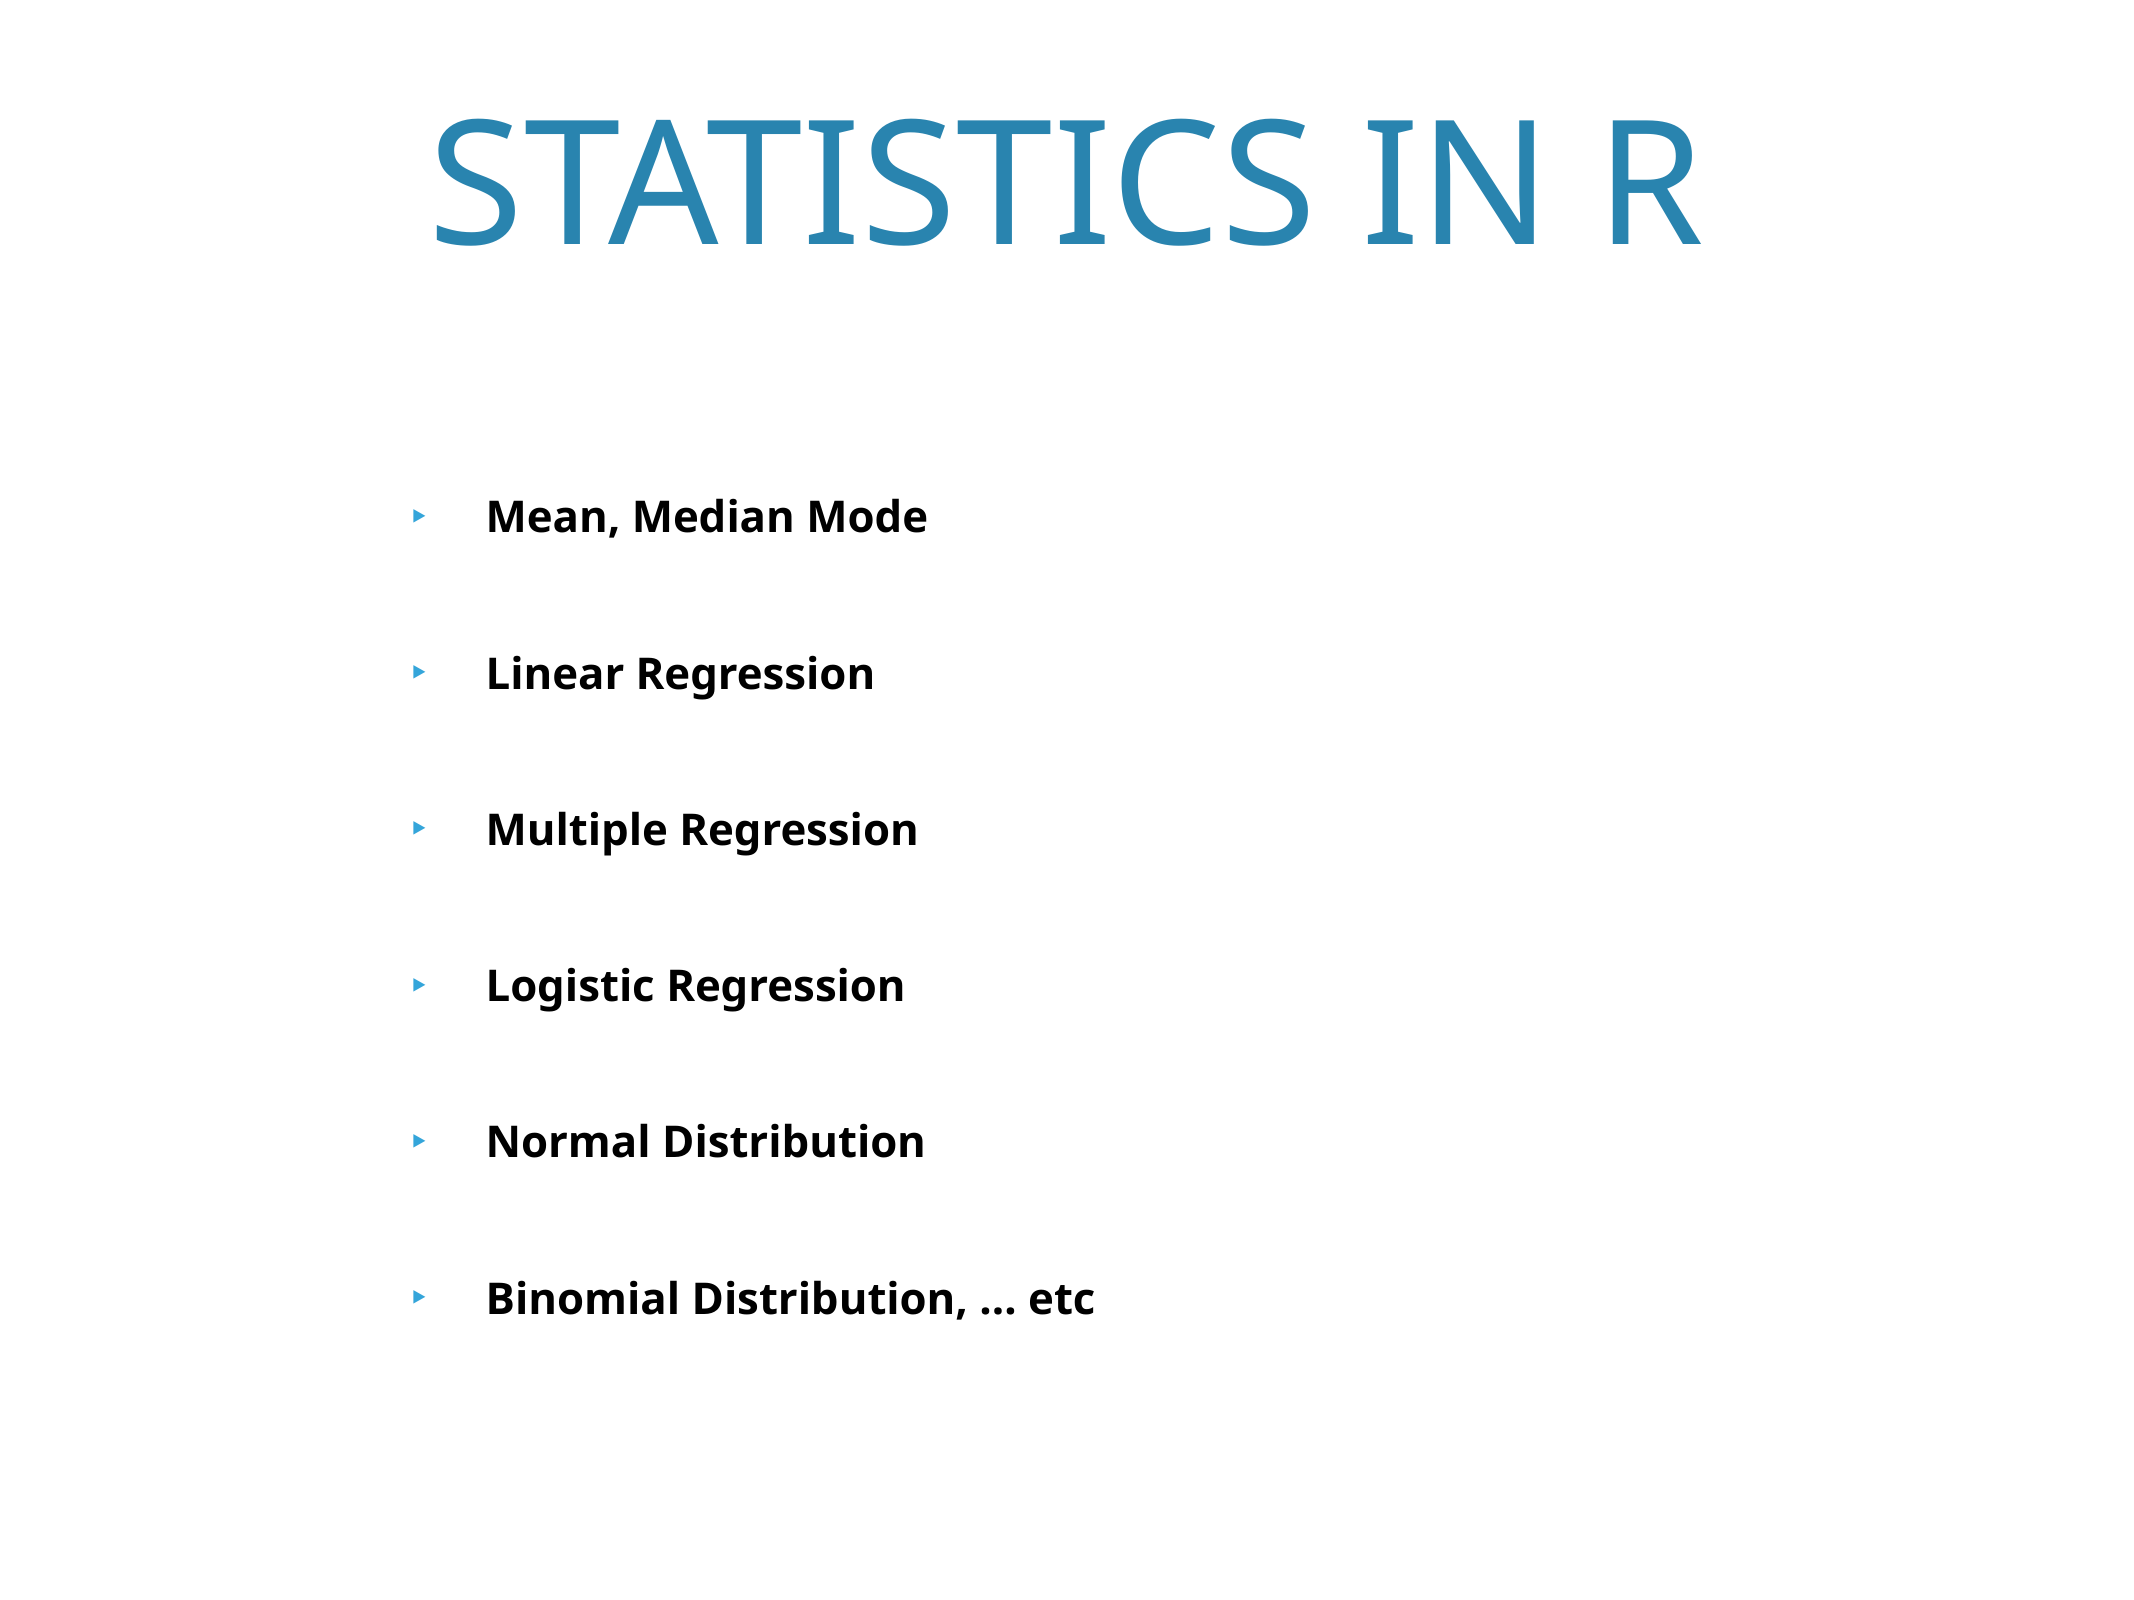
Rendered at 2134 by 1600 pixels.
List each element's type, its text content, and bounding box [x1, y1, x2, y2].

text_box Mean, Median Mode Linear Regression Multiple Regression Logistic Regression Normal Distribution Binomial Distribution, … etc [395, 395, 2086, 1332]
title STATISTICS in R [66, 102, 2068, 296]
